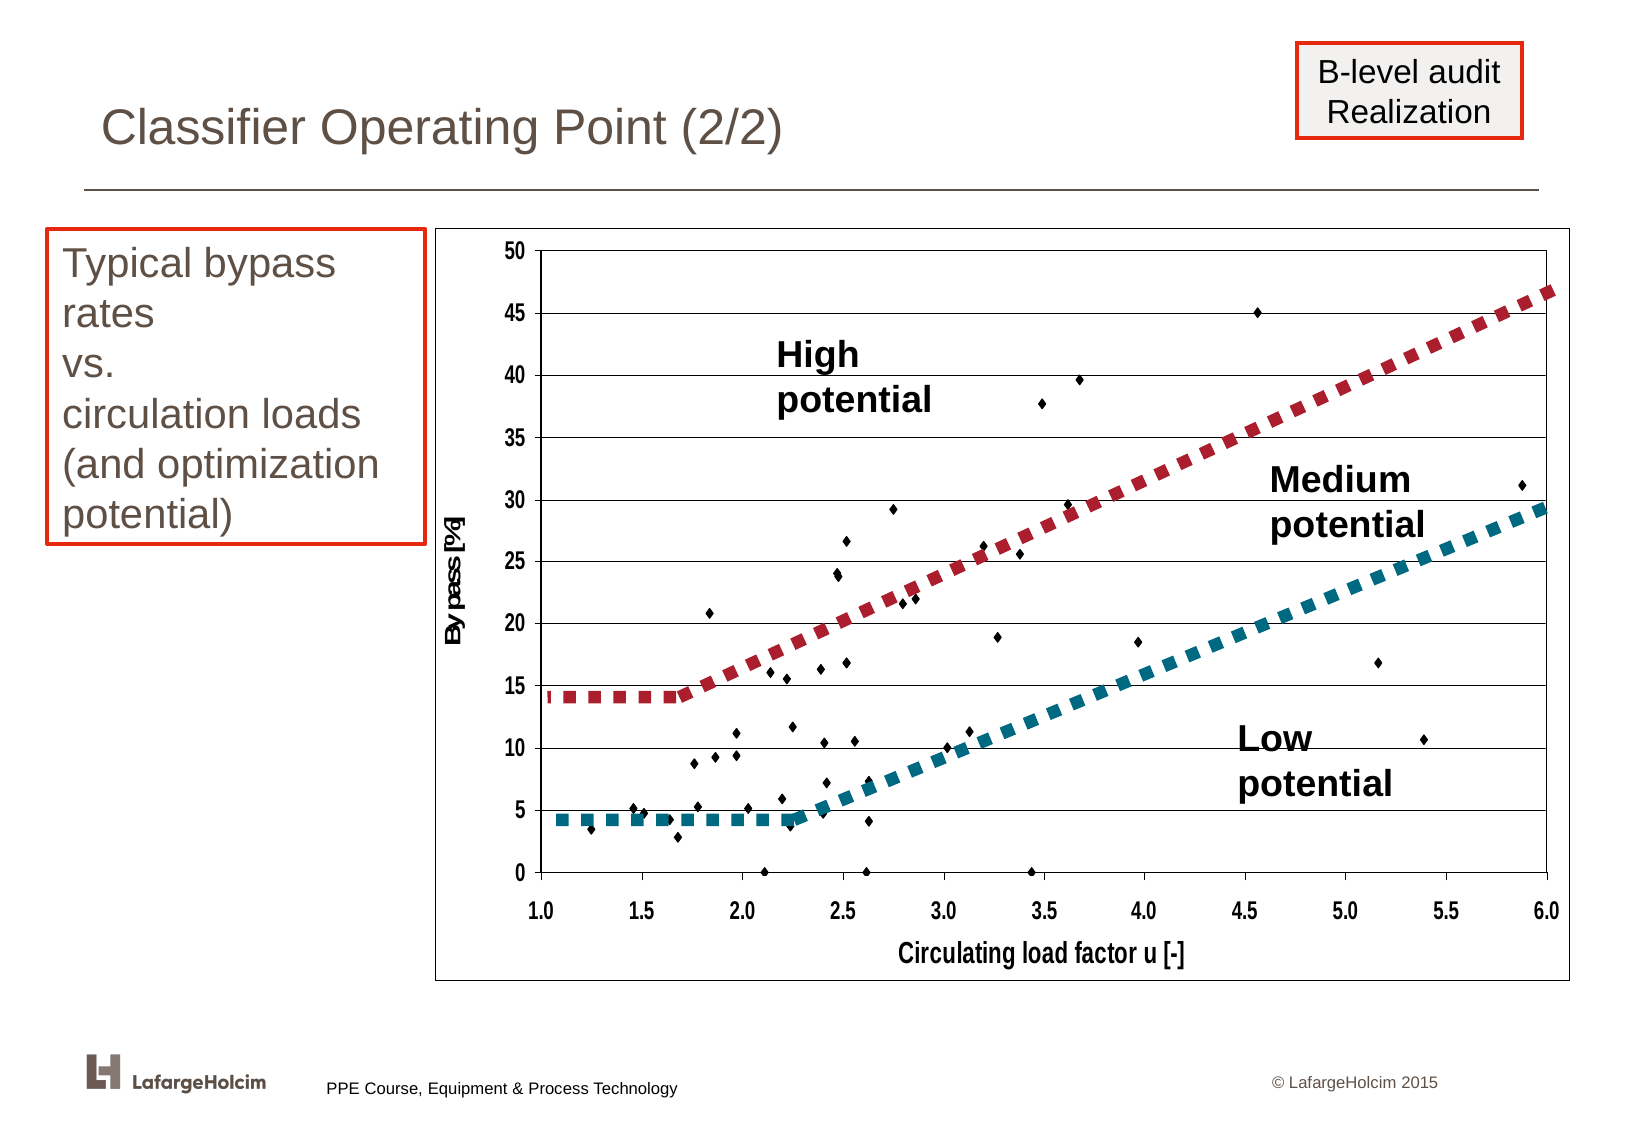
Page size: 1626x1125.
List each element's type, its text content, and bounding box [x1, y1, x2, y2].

title Classifier Operating Point (2/2) [85, 30, 1539, 171]
picture [85, 1053, 266, 1094]
text_box Typical bypass rates vs. circulation loads (and optimization potential) [47, 228, 424, 544]
text_box B-level audit Realization [1296, 42, 1522, 138]
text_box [429, 219, 1577, 988]
